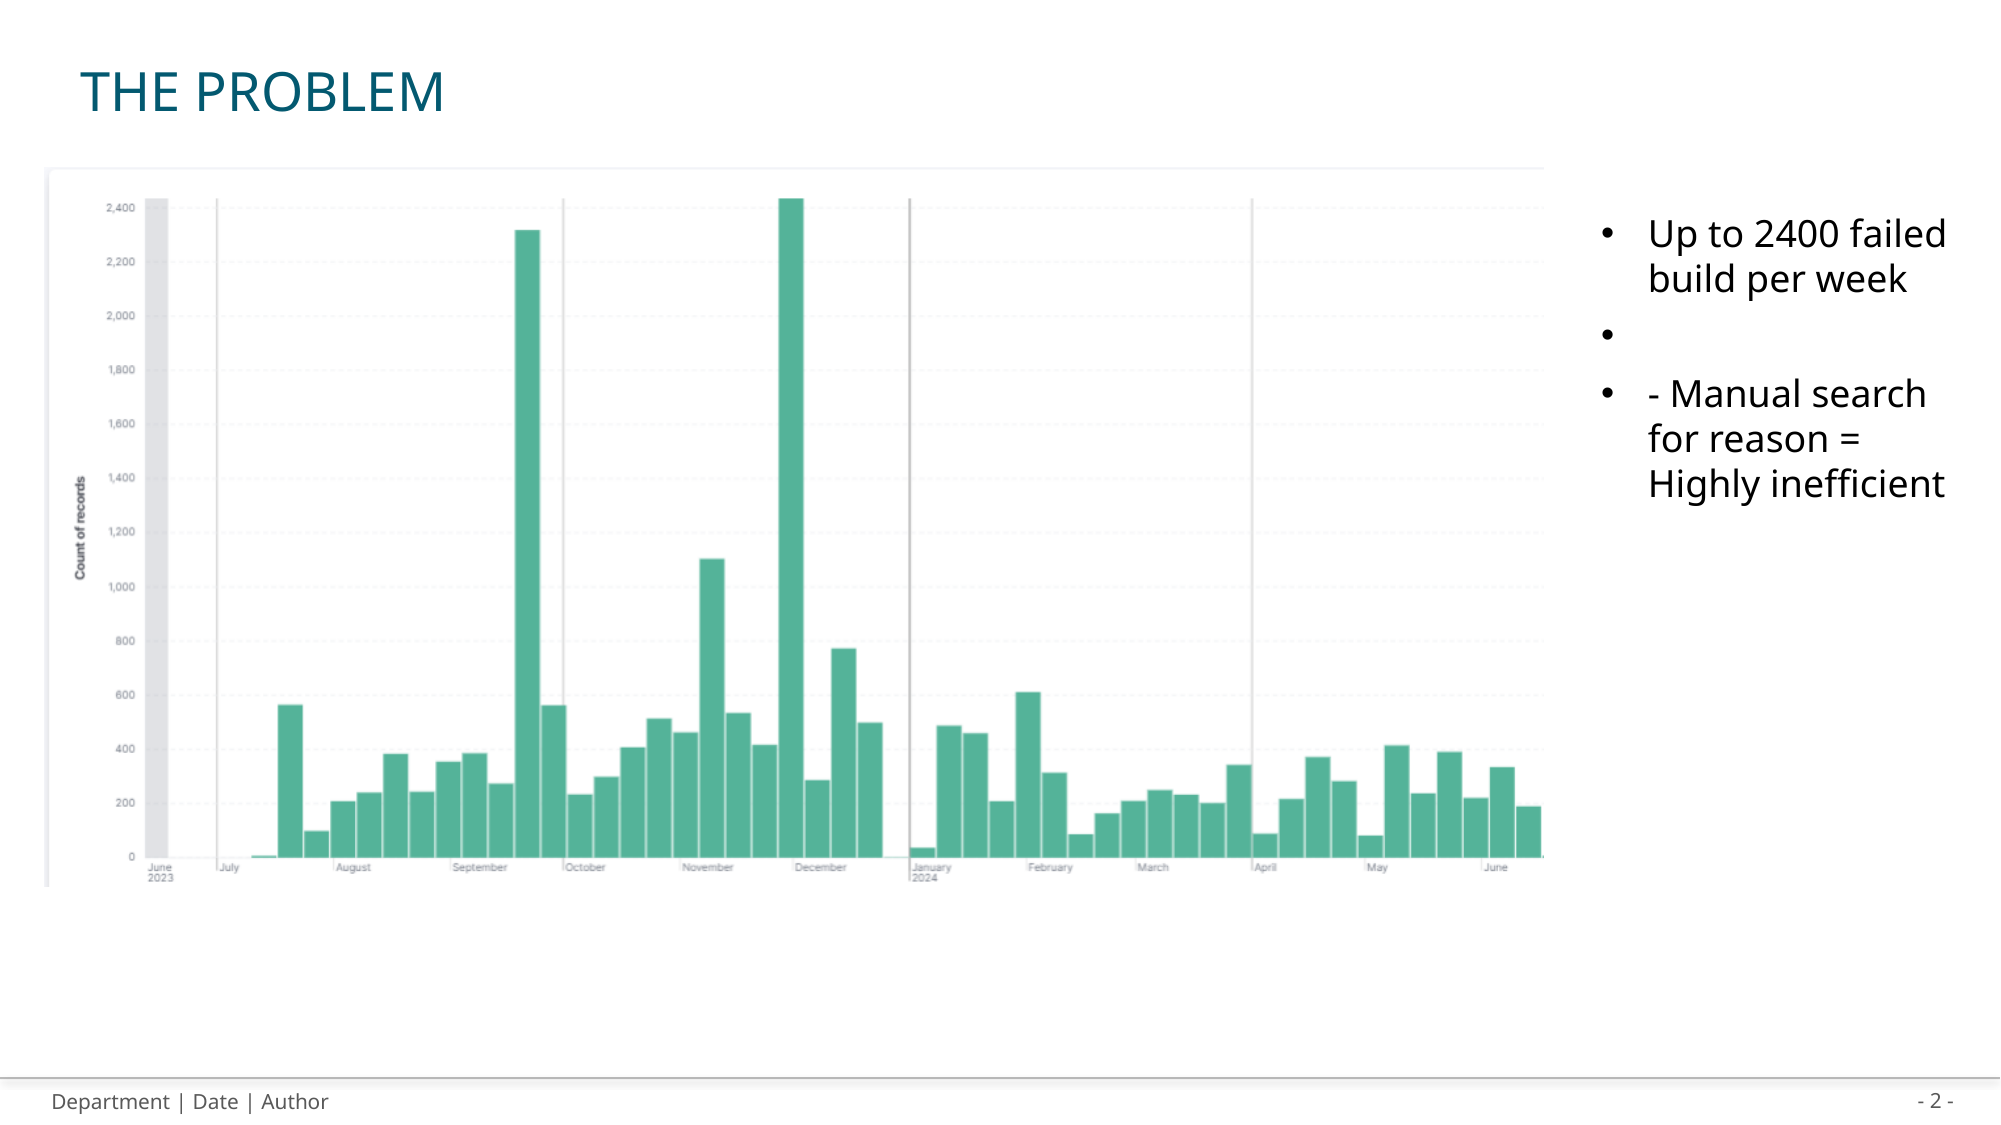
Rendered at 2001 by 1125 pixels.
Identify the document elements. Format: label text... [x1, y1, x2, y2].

text_box Up to 2400 failed build per week - Manual search for reason = Highly inefficient [1600, 209, 1982, 506]
title THE PROBLEM [80, 56, 1922, 123]
picture [44, 166, 1544, 887]
